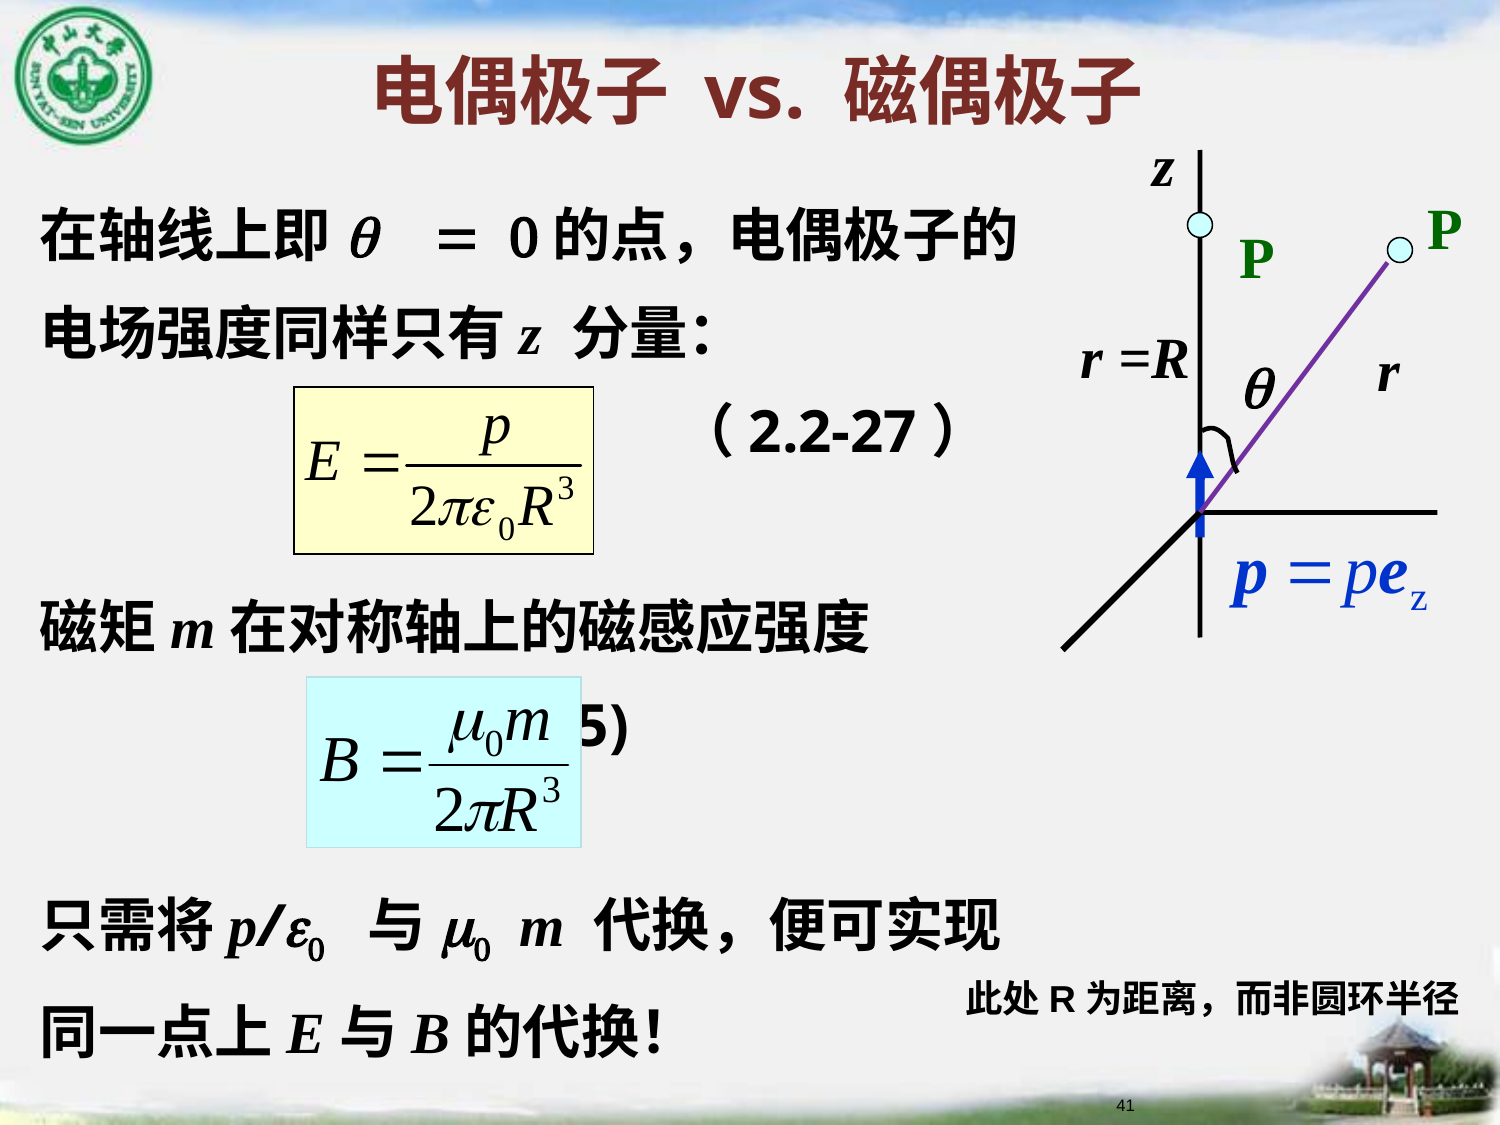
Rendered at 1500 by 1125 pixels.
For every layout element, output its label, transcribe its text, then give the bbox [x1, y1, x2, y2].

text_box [306, 677, 581, 847]
text_box r [1362, 326, 1416, 411]
text_box [1387, 237, 1412, 263]
text_box 此处R为距离，而非圆环半径 [950, 967, 1475, 1028]
text_box P [1412, 183, 1478, 269]
text_box q [1224, 341, 1288, 427]
text_box r =R [1066, 312, 1213, 398]
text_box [1214, 524, 1435, 619]
text_box [1193, 450, 1207, 538]
title 电偶极子 vs. 磁偶极子 [37, 12, 1475, 138]
picture [0, 0, 1500, 1125]
subtitle 在轴线上即q = 0的点，电偶极子的电场强度同样只有z 分量： （2.2-27） 磁矩m在对称轴上的磁感应强度 (2.2-25) 只需将p/e0与m0 m 代换，便可实现同一点上E与B的代换！ [24, 162, 1038, 888]
text_box [1202, 428, 1238, 473]
slide_number 41 [1012, 1087, 1151, 1125]
text_box z [1137, 121, 1191, 206]
text_box [1187, 212, 1213, 238]
text_box P [1224, 212, 1281, 298]
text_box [294, 387, 594, 554]
